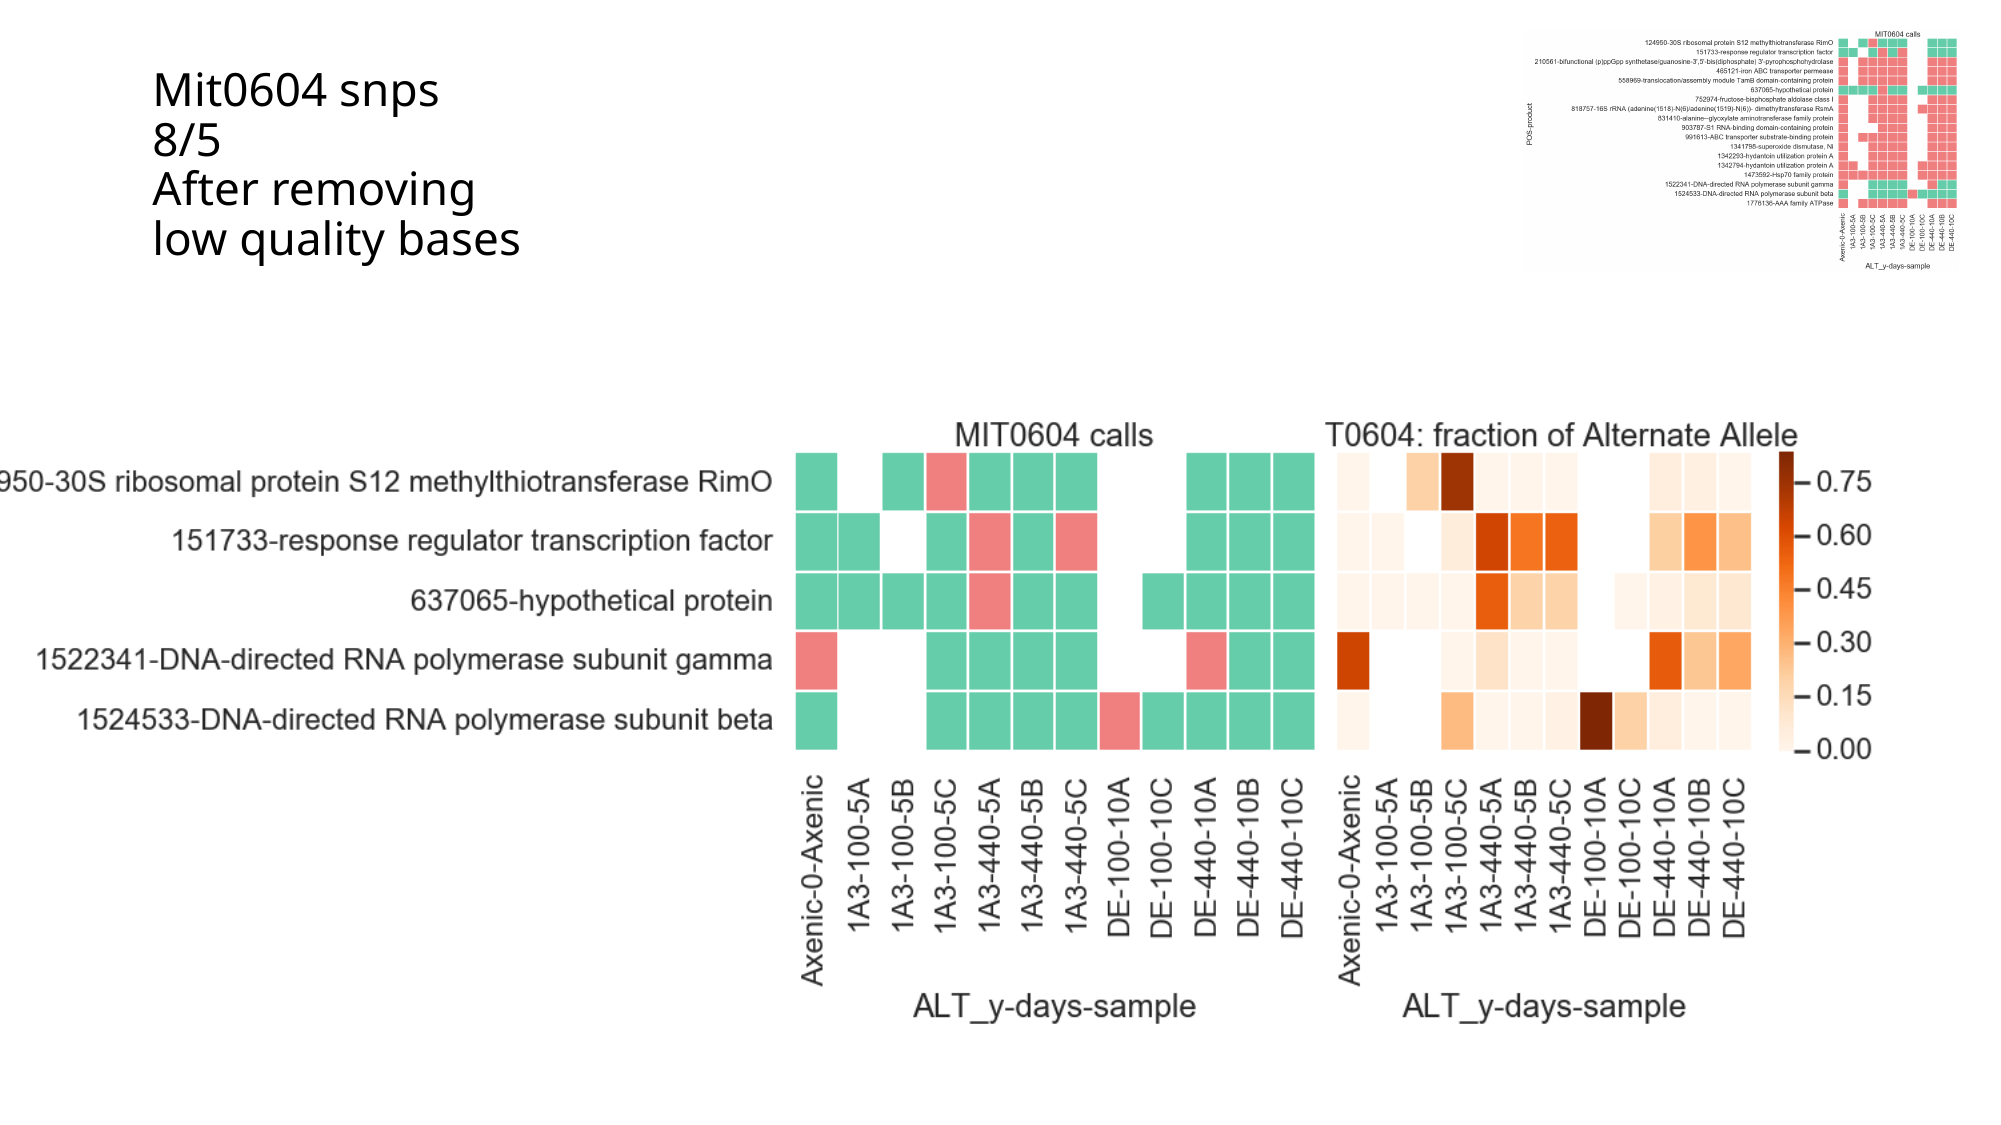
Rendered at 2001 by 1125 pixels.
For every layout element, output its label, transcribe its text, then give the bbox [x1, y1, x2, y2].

picture [0, 413, 1882, 1032]
title Mit0604 snps 8/5 After removing low quality bases [137, 59, 572, 278]
picture [1524, 29, 1959, 272]
